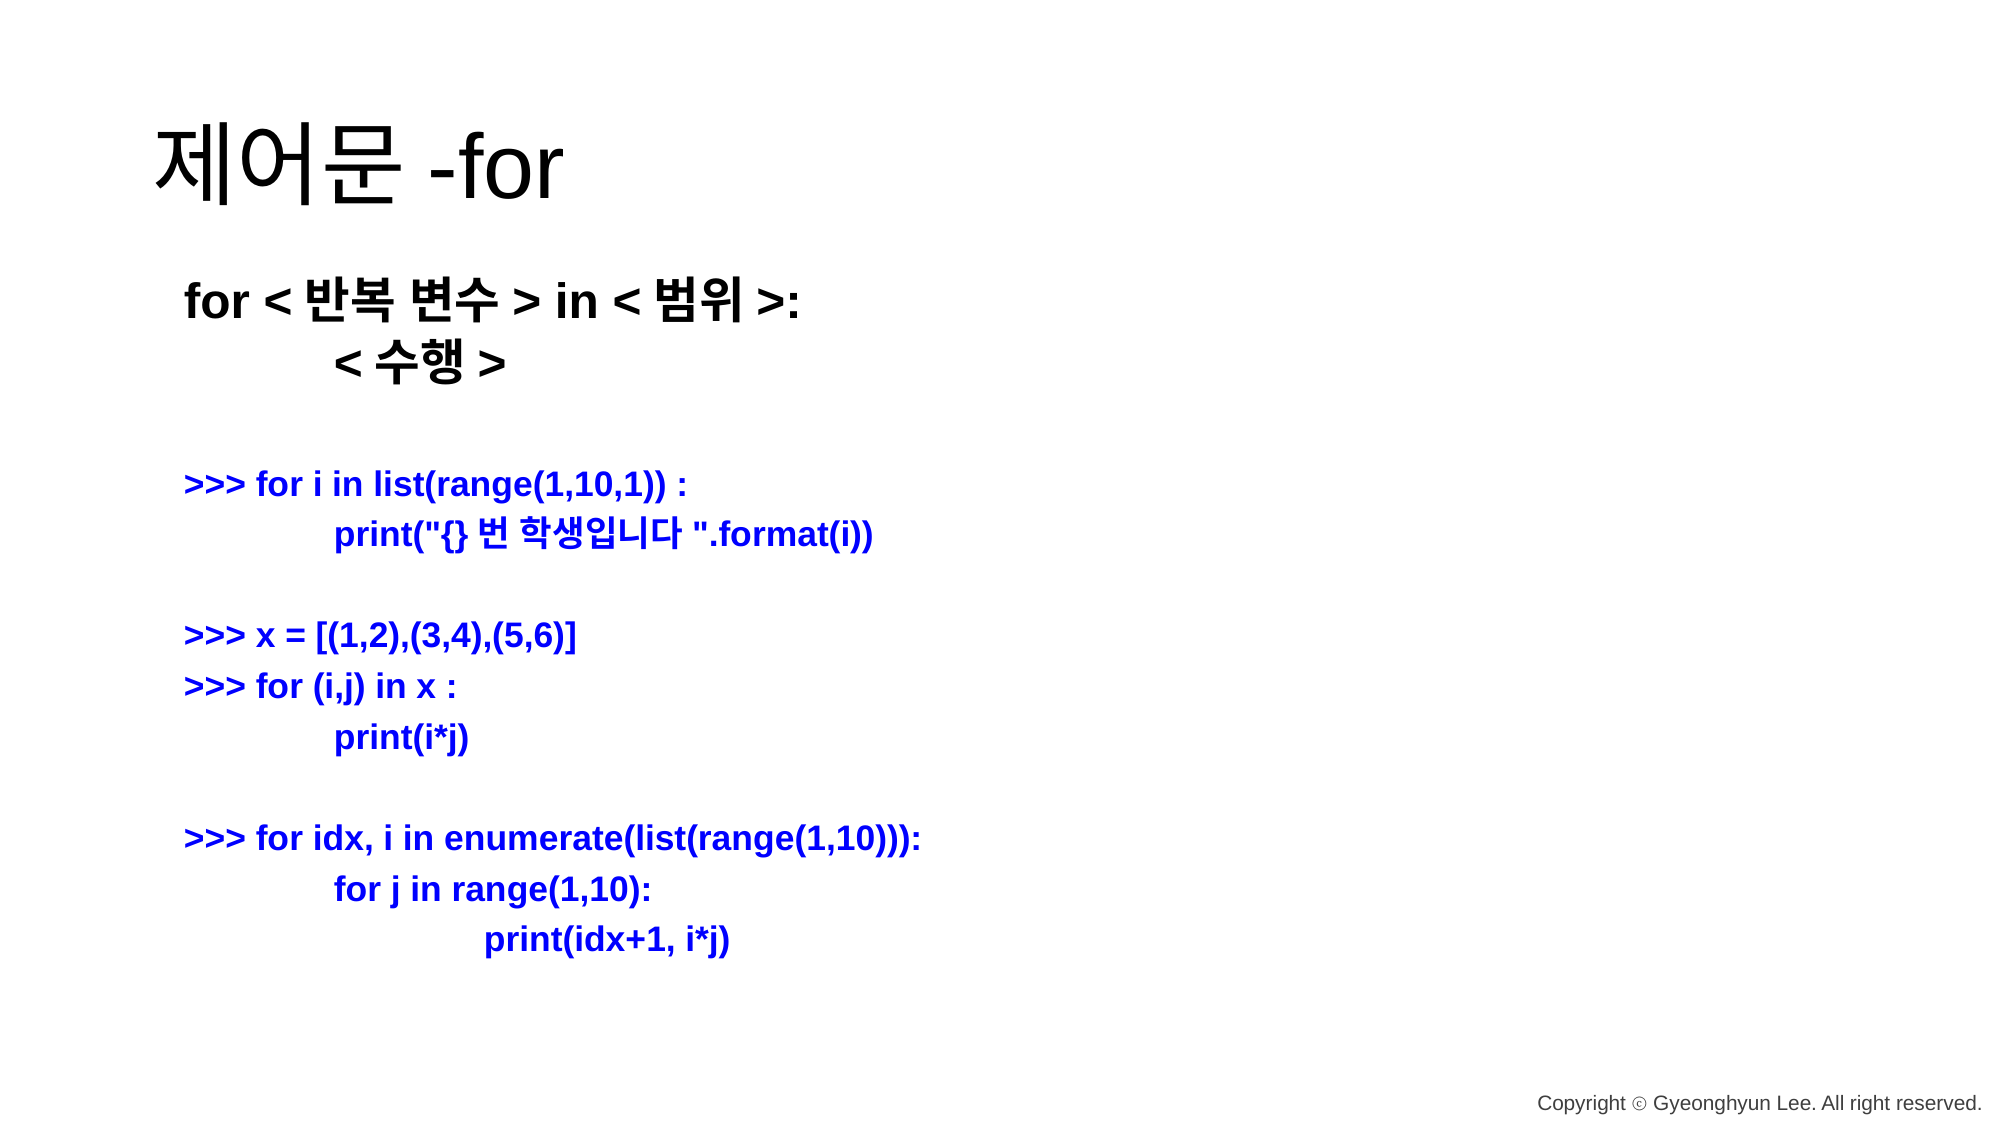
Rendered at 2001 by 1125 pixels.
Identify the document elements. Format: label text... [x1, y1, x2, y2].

title 제어문-for [137, 59, 1863, 278]
list for <반복 변수> in <범위>: <수행> >>> for i in list(range(1,10,1)) : print("{}번 학생입니다".format(i)) >>> x = [(1,2),(3,4),(5,6)] >>> for (i,j) in x : print(i*j) >>> for idx, i in enumerate(list(range(1,10))): for j in range(1,10): print(idx+1, i*j) [169, 277, 1303, 992]
